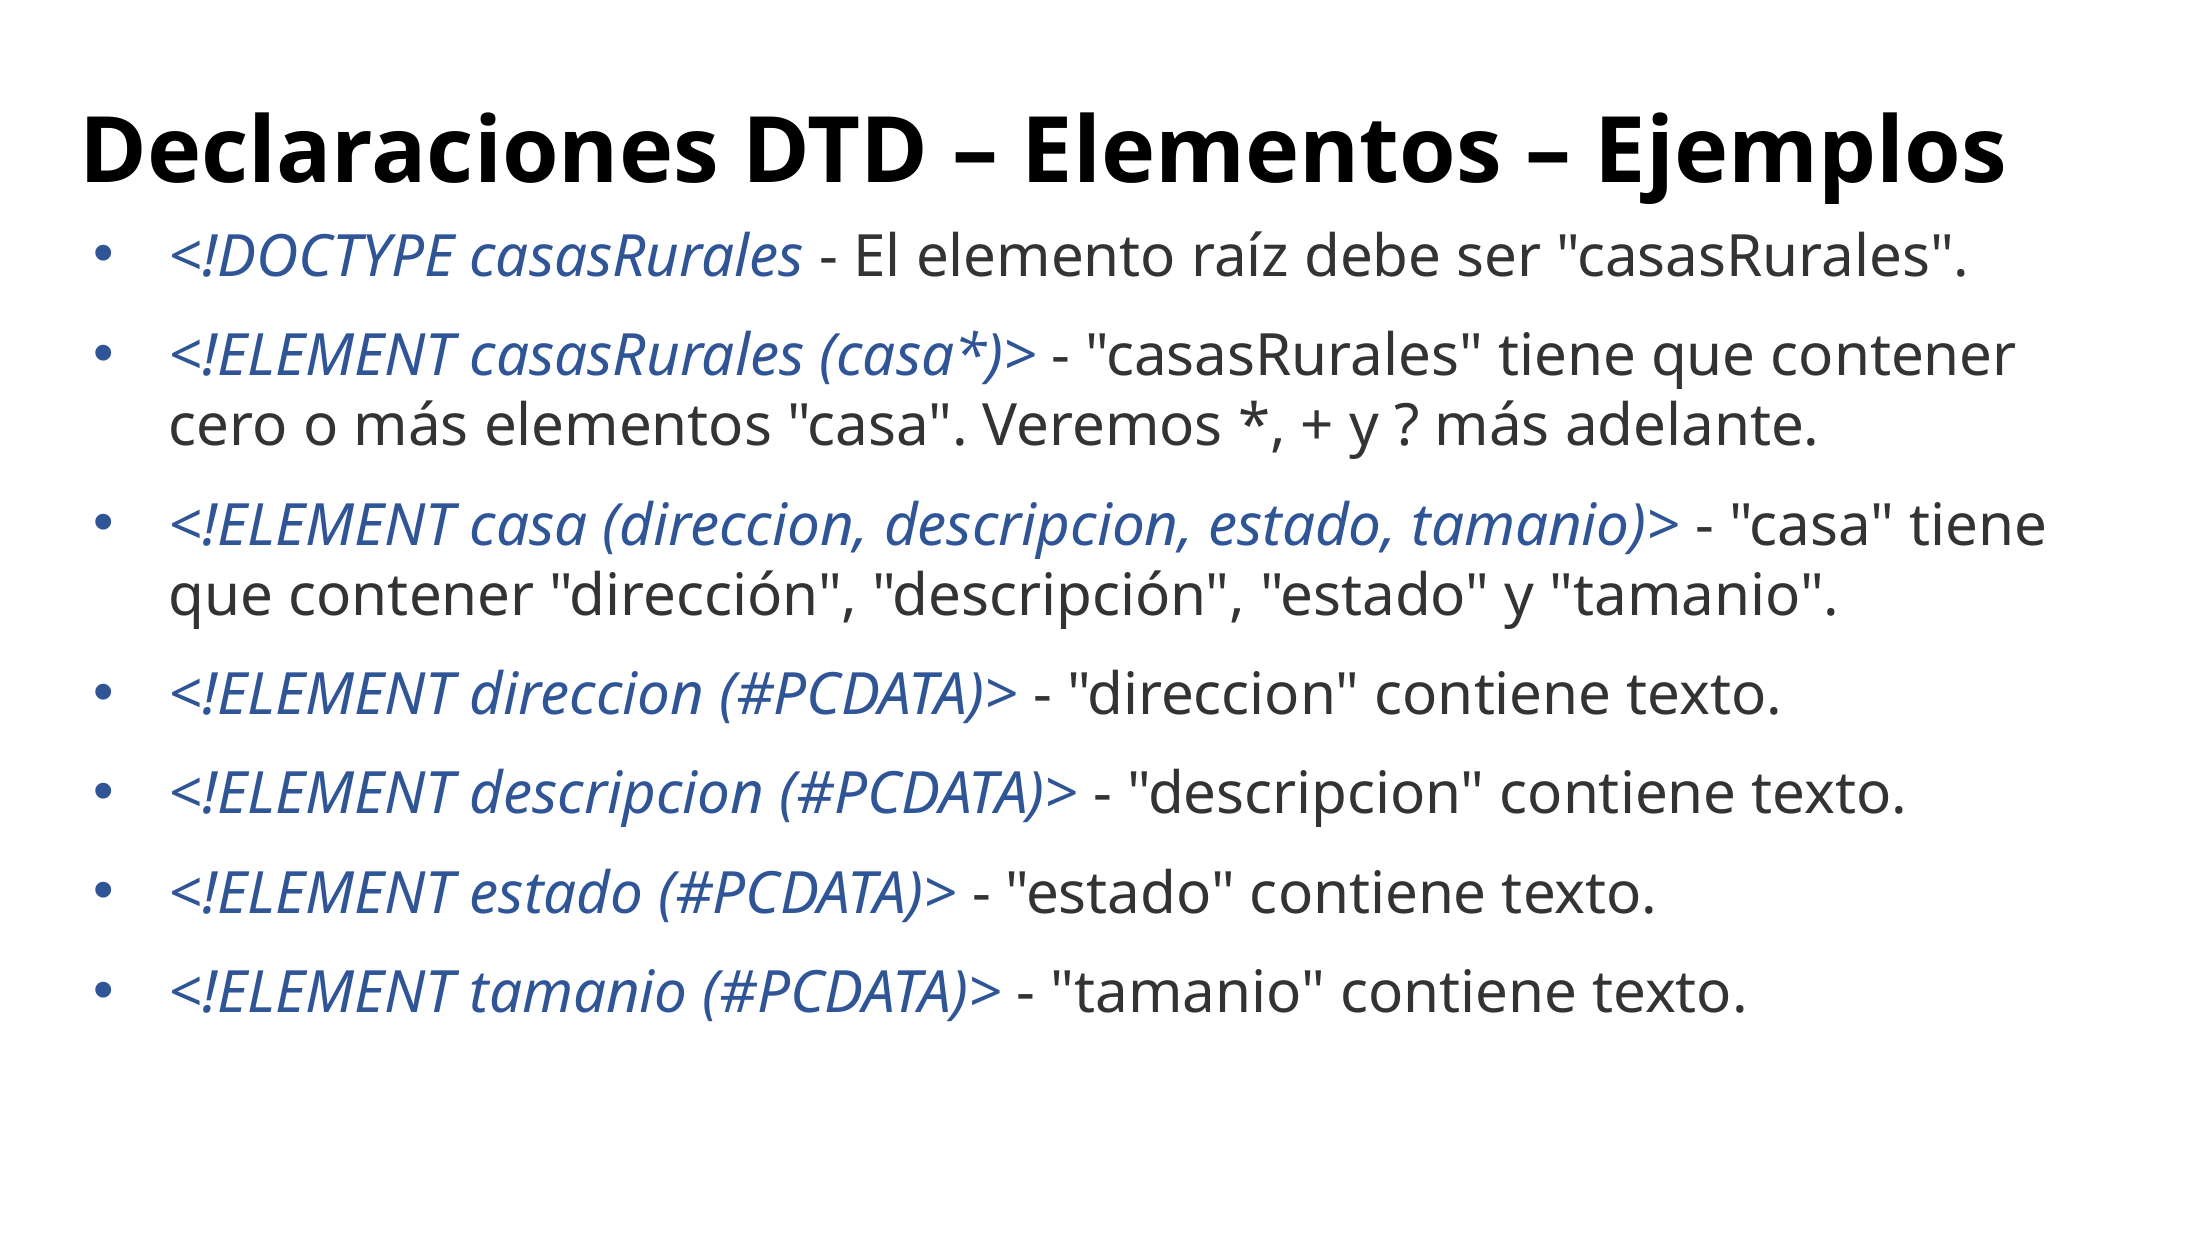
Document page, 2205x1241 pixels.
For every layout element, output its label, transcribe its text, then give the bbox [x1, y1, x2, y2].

title Declaraciones DTD – Elementos – Ejemplos [79, 41, 2136, 210]
text_box <!DOCTYPE casasRurales - El elemento raíz debe ser "casasRurales". <!ELEMENT casasRurales (casa*)> - "casasRurales" tiene que contener cero o más elementos "casa". Veremos *, + y ? más adelante. <!ELEMENT casa (direccion, descripcion, estado, tamanio)> - "casa" tiene que contener "dirección", "descripción", "estado" y "tamanio". <!ELEMENT direccion (#PCDATA)> - "direccion" contiene texto. <!ELEMENT descripcion (#PCDATA)> - "descripcion" contiene texto. <!ELEMENT estado (#PCDATA)> - "estado" contiene texto. <!ELEMENT tamanio (#PCDATA)> - "tamanio" contiene texto. [79, 210, 2136, 1132]
